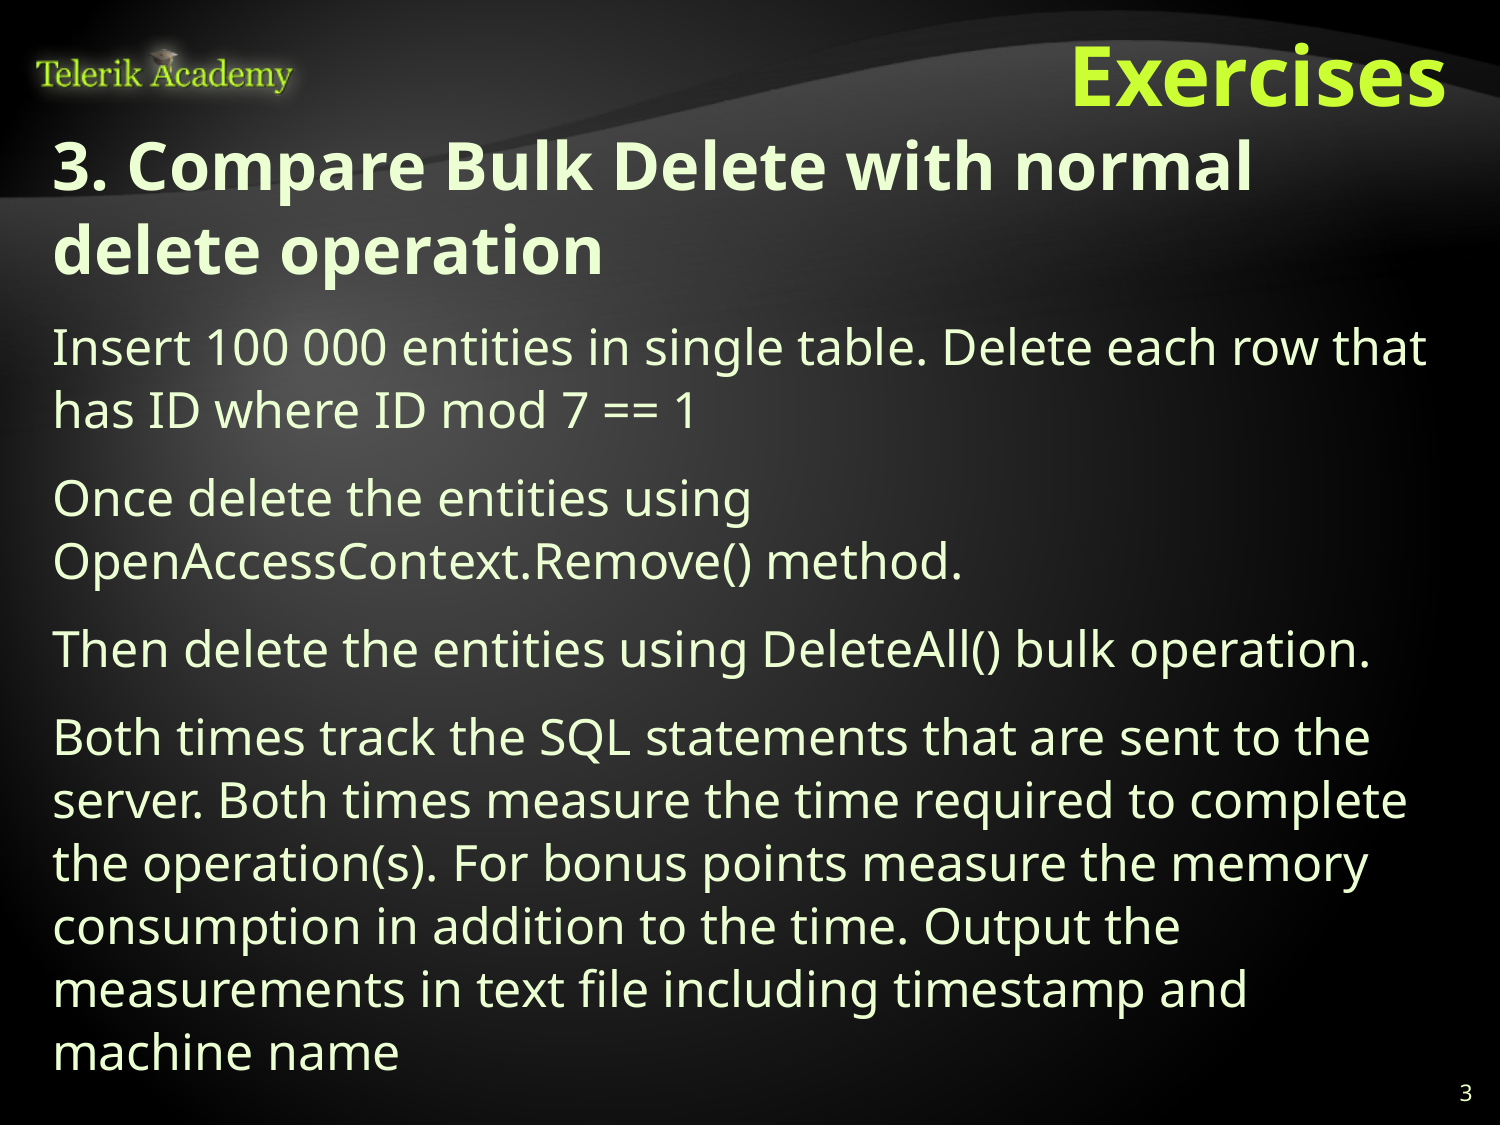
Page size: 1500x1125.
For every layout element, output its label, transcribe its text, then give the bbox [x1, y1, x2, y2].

title Exercises [300, 12, 1463, 112]
picture [0, 0, 1500, 1125]
list 3. Compare Bulk Delete with normal delete operation Insert 100 000 entities in single table. Delete each row that has ID where ID mod 7 == 1 Once delete the entities using OpenAccessContext.Remove() method. Then delete the entities using DeleteAll() bulk operation. Both times track the SQL statements that are sent to the server. Both times measure the time required to complete the operation(s). For bonus points measure the memory consumption in addition to the time. Output the measurements in text file including timestamp and machine name [37, 112, 1463, 1100]
slide_number 3 [1412, 1074, 1488, 1113]
